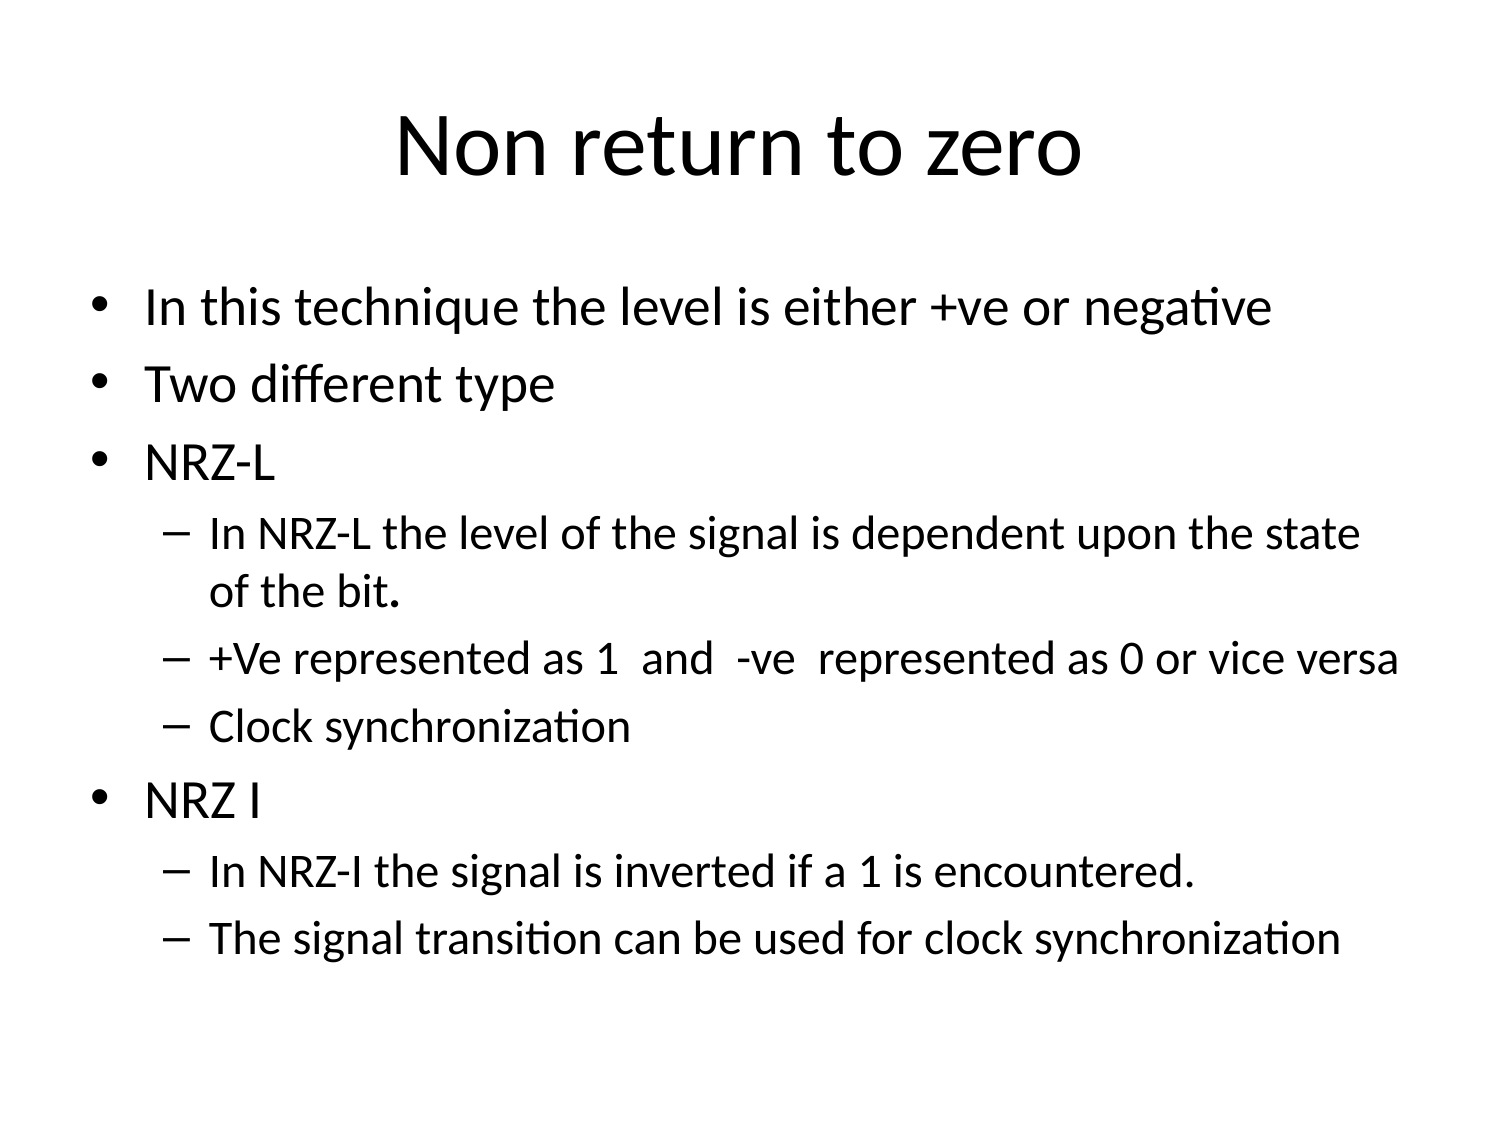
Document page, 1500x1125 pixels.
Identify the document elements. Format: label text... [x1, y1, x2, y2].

title Non return to zero [75, 45, 1425, 233]
list In this technique the level is either +ve or negative Two different type NRZ-L In NRZ-L the level of the signal is dependent upon the state of the bit. +Ve represented as 1 and -ve represented as 0 or vice versa Clock synchronization NRZ I In NRZ-I the signal is inverted if a 1 is encountered. The signal transition can be used for clock synchronization [75, 262, 1425, 1005]
